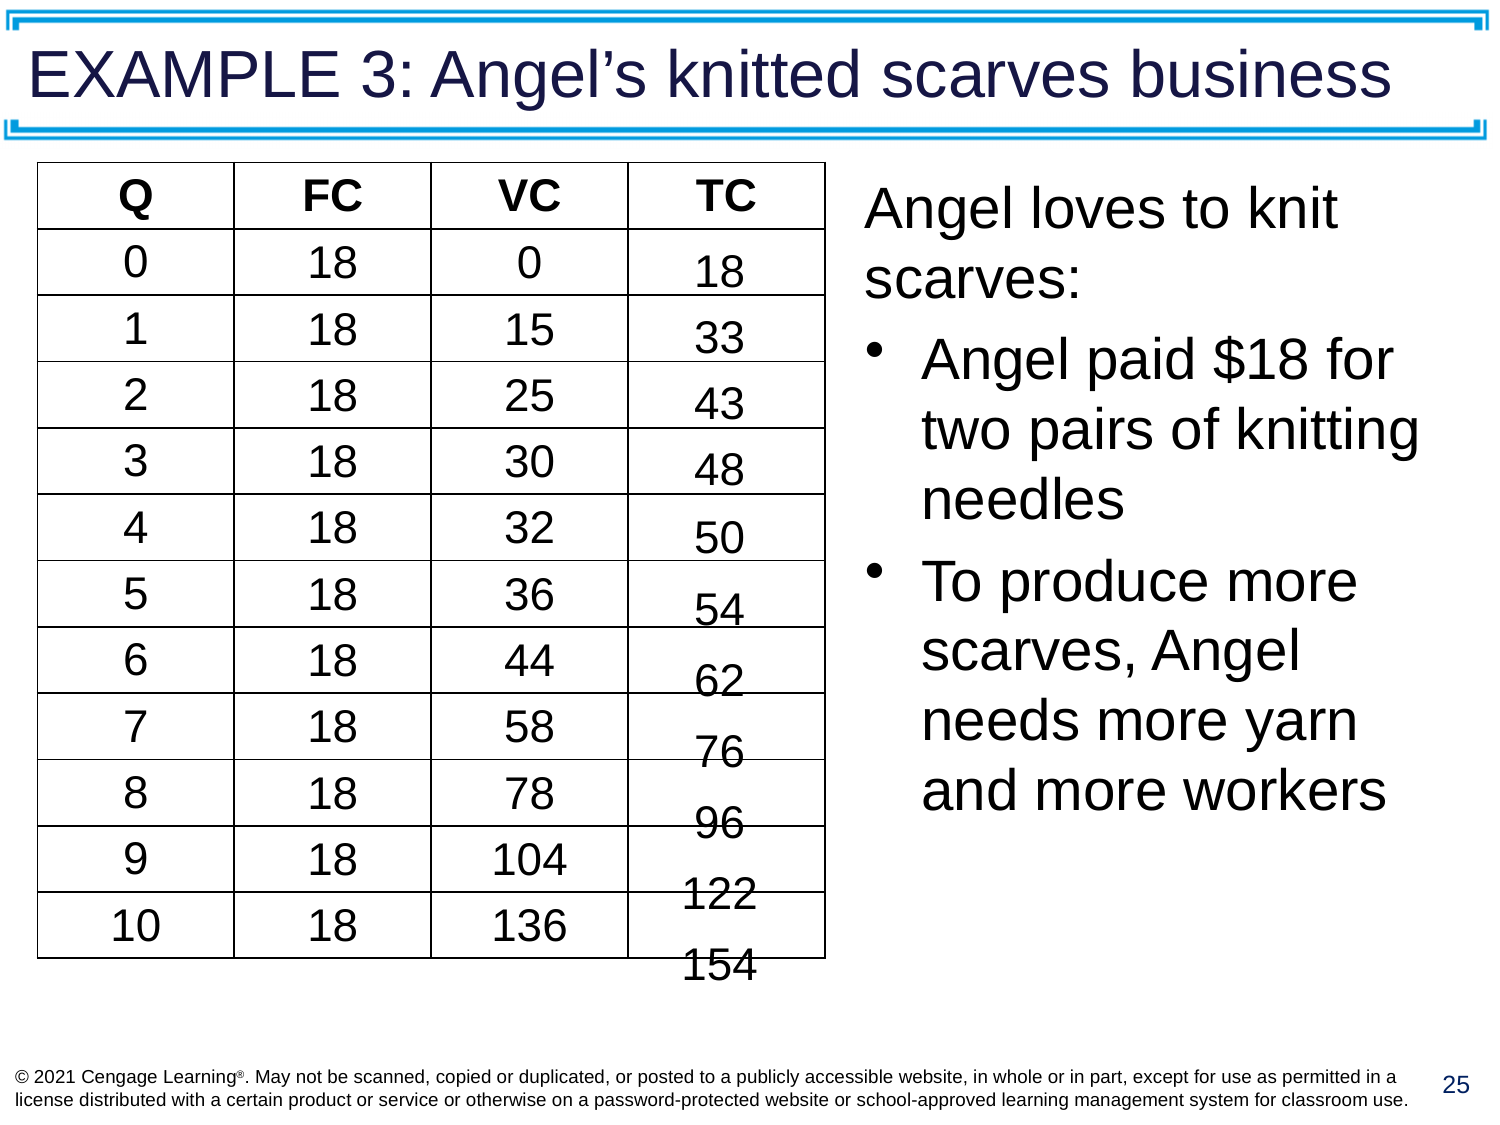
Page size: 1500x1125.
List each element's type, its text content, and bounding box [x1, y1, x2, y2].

table_cell 25 [432, 362, 600, 427]
table_cell 7 [38, 694, 233, 759]
table_cell 136 [432, 893, 600, 957]
table_cell 0 [432, 230, 627, 294]
title EXAMPLE 3: Angel’s knitted scarves business [12, 16, 1475, 125]
slide_number 25 [1425, 1060, 1500, 1125]
table_cell 43 [600, 370, 839, 436]
table_cell 36 [432, 561, 600, 626]
table_cell 18 [235, 230, 430, 294]
table_cell 154 [600, 928, 839, 1000]
table_cell 2 [38, 362, 233, 427]
table_cell 5 [38, 561, 233, 626]
table_cell 32 [432, 495, 600, 560]
table_cell 18 [235, 362, 430, 427]
table_header Q [38, 163, 233, 228]
table_cell 18 [235, 827, 430, 891]
table_header VC [432, 163, 627, 228]
table_cell 18 [235, 760, 430, 825]
table_cell 62 [600, 644, 839, 715]
table_cell 18 [235, 628, 430, 692]
table_cell 18 [235, 296, 430, 361]
table_cell 33 [600, 304, 839, 370]
table_cell 8 [38, 760, 233, 825]
table_cell 4 [38, 495, 233, 560]
table_cell 58 [432, 694, 600, 759]
table_cell 18 [235, 495, 430, 560]
picture [0, 1, 1494, 38]
table_header FC [235, 163, 430, 228]
table_cell 18 [235, 429, 430, 493]
table_cell 18 [235, 694, 430, 759]
table_cell 30 [432, 429, 600, 493]
table_cell 1 [38, 296, 233, 361]
table_header 18 [600, 238, 839, 304]
table_cell [629, 230, 824, 238]
list Angel loves to knit scarves: Angel paid $18 for two pairs of knitting needles To produce more scarves, Angel needs more yarn and more workers [849, 162, 1460, 1038]
table_cell 54 [600, 573, 839, 644]
table_cell 18 [235, 561, 430, 626]
table_cell 48 [600, 436, 839, 502]
table_cell 44 [432, 628, 600, 692]
footer © 2021 Cengage Learning®. May not be scanned, copied or duplicated, or posted to a publicly accessible website, in whole or in part, except for use as permitted in a license distributed with a certain product or service or otherwise on a password-protected website or school-approved learning management system for classroom use. [0, 1050, 1425, 1125]
table_cell 15 [432, 296, 600, 361]
table_cell 96 [600, 786, 839, 857]
table_cell 6 [38, 628, 233, 692]
table_cell 122 [600, 857, 839, 928]
table_cell 76 [600, 715, 839, 786]
table_cell 50 [600, 502, 839, 573]
table_cell 18 [235, 893, 430, 957]
table_cell 9 [38, 827, 233, 891]
picture [1, 113, 1492, 148]
table_cell 104 [432, 827, 600, 891]
table_cell 0 [38, 230, 233, 294]
table_cell 78 [432, 760, 600, 825]
table_header TC [629, 163, 824, 228]
table_cell 3 [38, 429, 233, 493]
table_cell 10 [38, 893, 233, 957]
